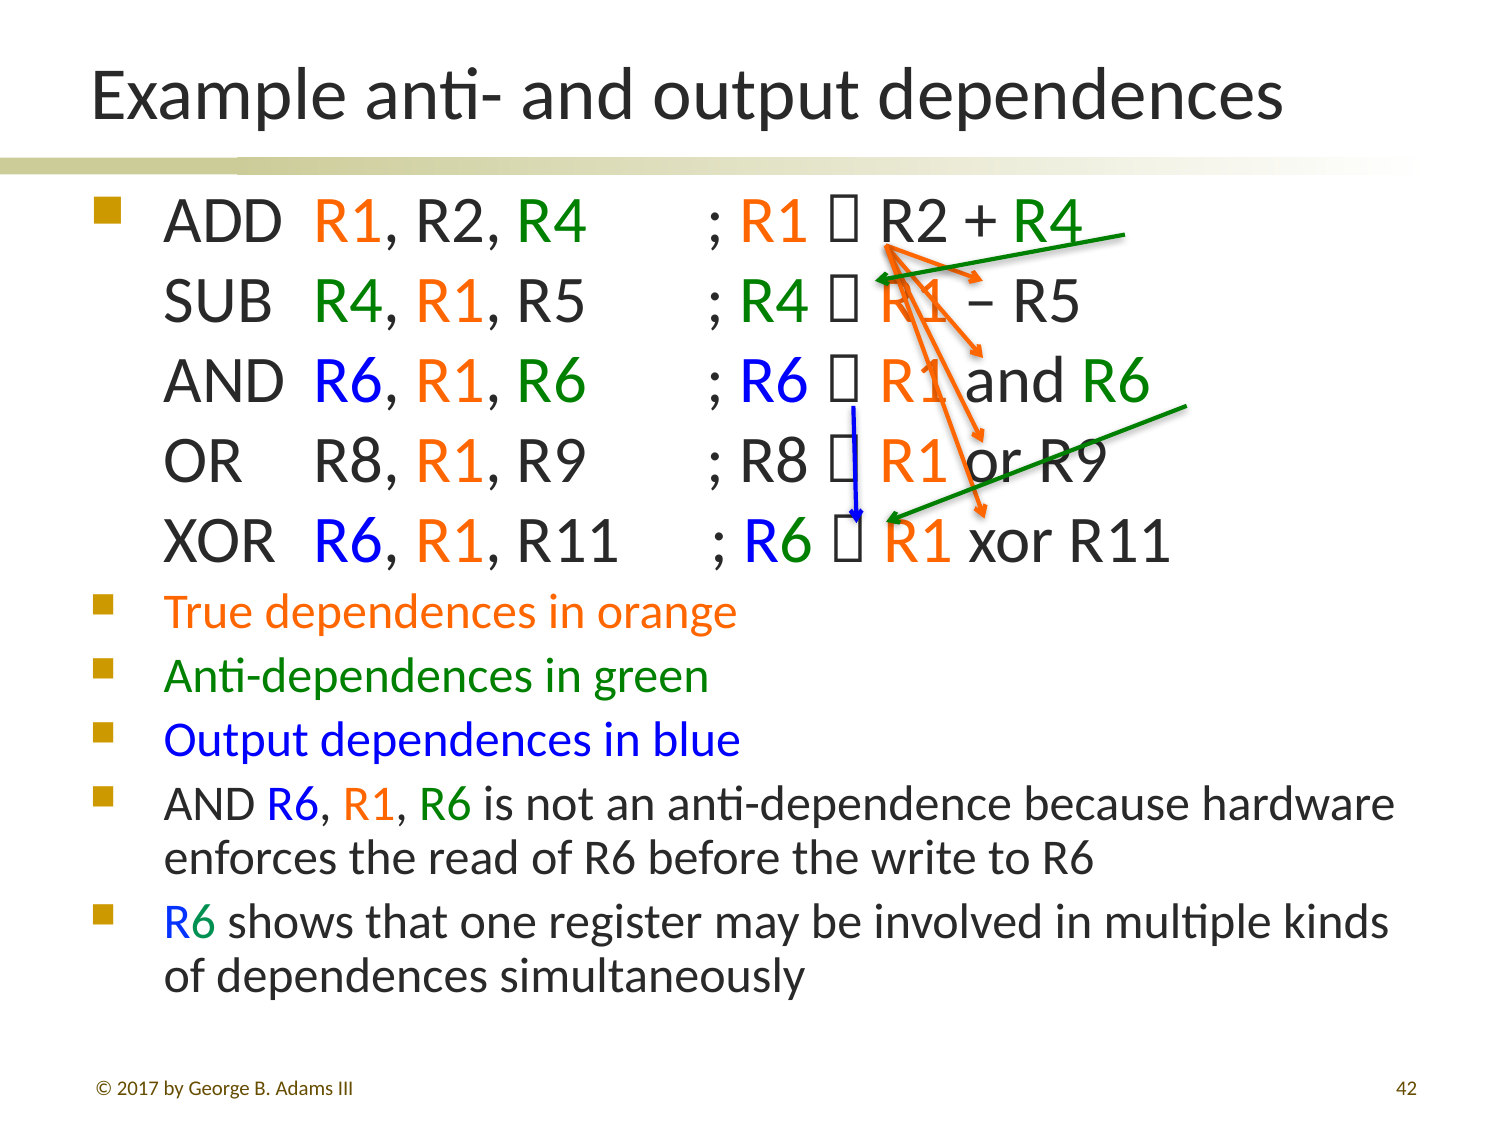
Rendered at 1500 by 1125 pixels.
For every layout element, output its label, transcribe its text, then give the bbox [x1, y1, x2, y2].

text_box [853, 234, 1187, 524]
title Example anti- and output dependences [75, 32, 1425, 142]
slide_number 42 [1119, 1067, 1433, 1099]
list ADD R1, R2, R4 ; R1  R2 + R4 SUB R4, R1, R5 ; R4  R1 – R5 AND R6, R1, R6 ; R6  R1 and R6 OR R8, R1, R9 ; R8  R1 or R9 XOR R6, R1, R11 ; R6  R1 xor R11 True dependences in orange Anti-dependences in green Output dependences in blue AND R6, R1, R6 is not an anti-dependence because hardware enforces the read of R6 before the write to R6 R6 shows that one register may be involved in multiple kinds of dependences simultaneously [75, 168, 1425, 1070]
slide_number © 2017 by George B. Adams III [79, 1067, 406, 1099]
